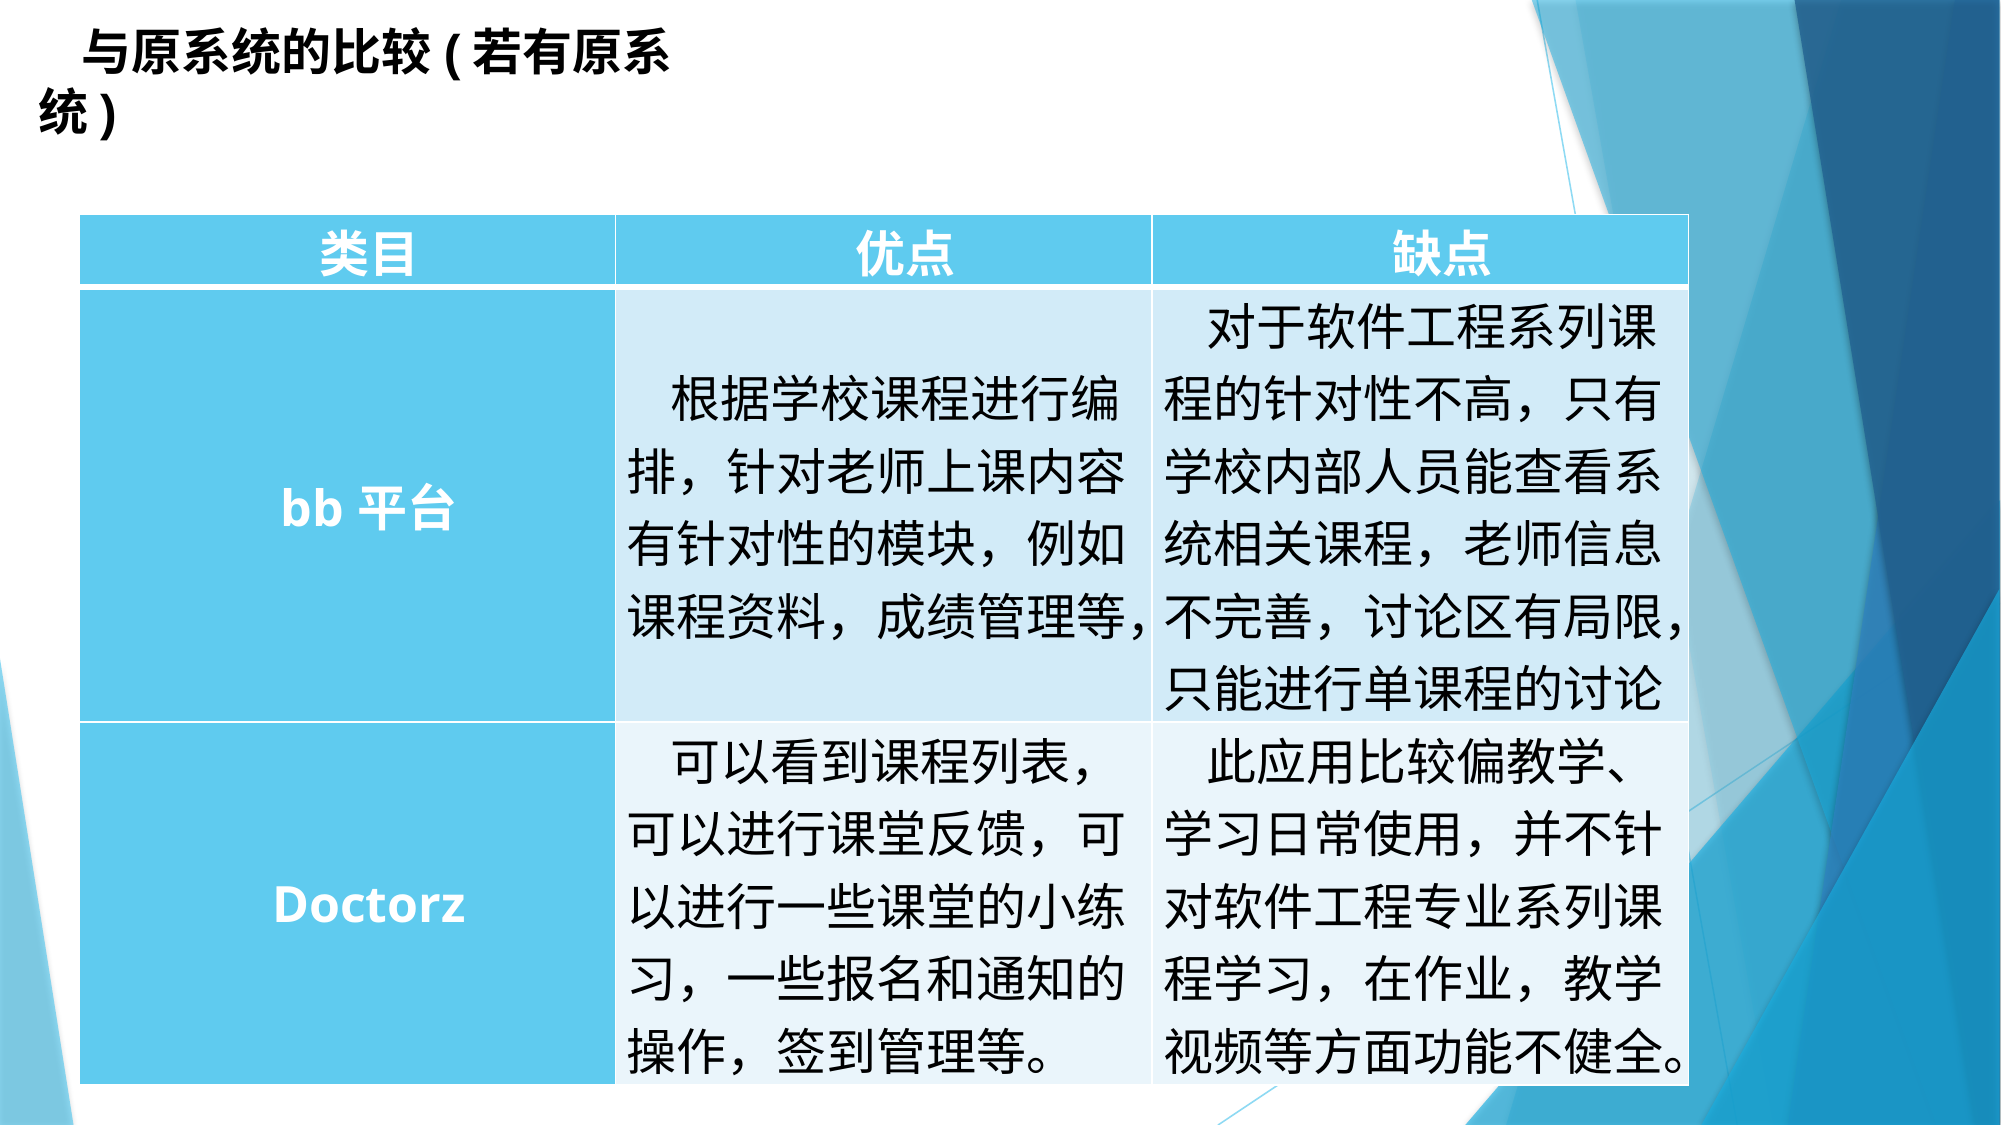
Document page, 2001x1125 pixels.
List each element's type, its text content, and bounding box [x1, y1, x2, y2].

table_header 缺点 [1153, 215, 1688, 284]
table_cell 此应用比较偏教学、学习日常使用，并不针对软件工程专业系列课程学习，在作业，教学视频等方面功能不健全。 [1153, 723, 1688, 1084]
table_cell Doctorz [80, 723, 615, 1084]
table_cell 可以看到课程列表，可以进行课堂反馈，可以进行一些课堂的小练习，一些报名和通知的操作，签到管理等。 [616, 723, 1151, 1084]
table_cell 对于软件工程系列课程的针对性不高，只有学校内部人员能查看系统相关课程，老师信息不完善，讨论区有局限，只能进行单课程的讨论 [1153, 290, 1688, 721]
text_box 与原系统的比较(若有原系统) [23, 23, 723, 183]
table_cell bb平台 [80, 290, 615, 721]
table_header 类目 [80, 215, 615, 284]
table_header 优点 [616, 215, 1151, 284]
table_cell 根据学校课程进行编排，针对老师上课内容有针对性的模块，例如课程资料，成绩管理等， [616, 290, 1151, 721]
